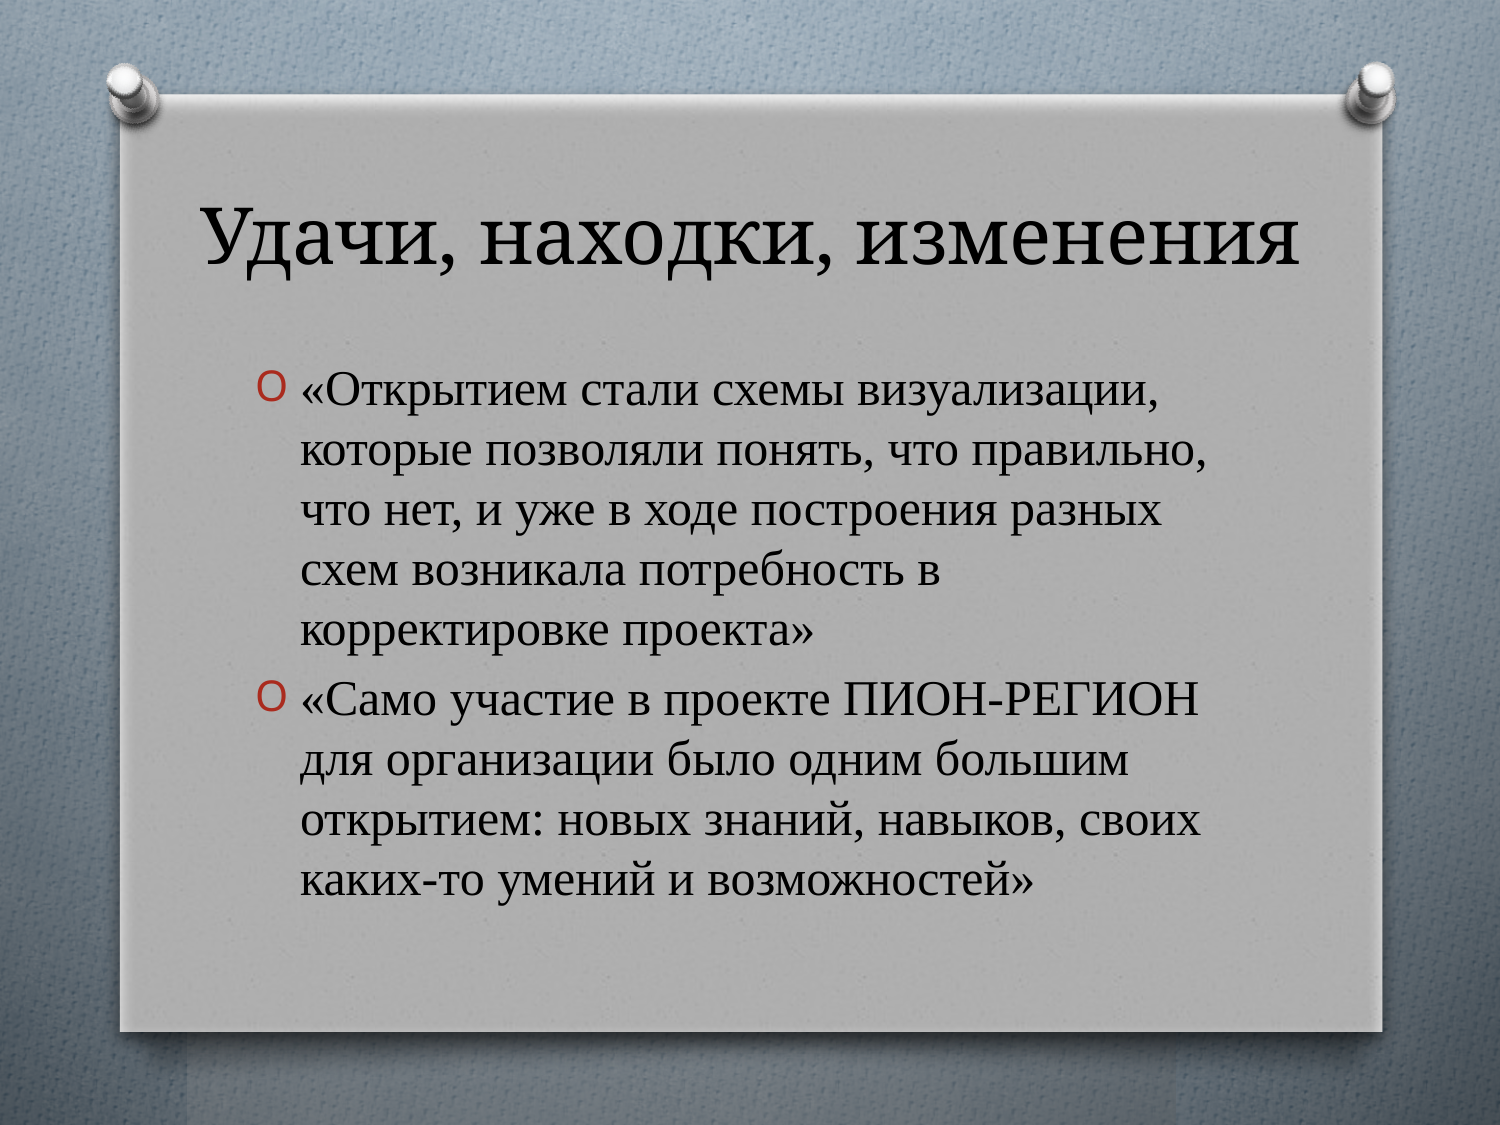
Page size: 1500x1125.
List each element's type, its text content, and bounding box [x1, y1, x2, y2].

picture [75, 29, 198, 153]
title Удачи, находки, изменения [179, 134, 1323, 332]
list «Открытием стали схемы визуализации, которые позволяли понять, что правильно, что нет, и уже в ходе построения разных схем возникала потребность в корректировке проекта» «Само участие в проекте ПИОН-РЕГИОН для организации было одним большим открытием: новых знаний, навыков, своих каких-то умений и возможностей» [240, 347, 1257, 939]
picture [1317, 35, 1439, 156]
